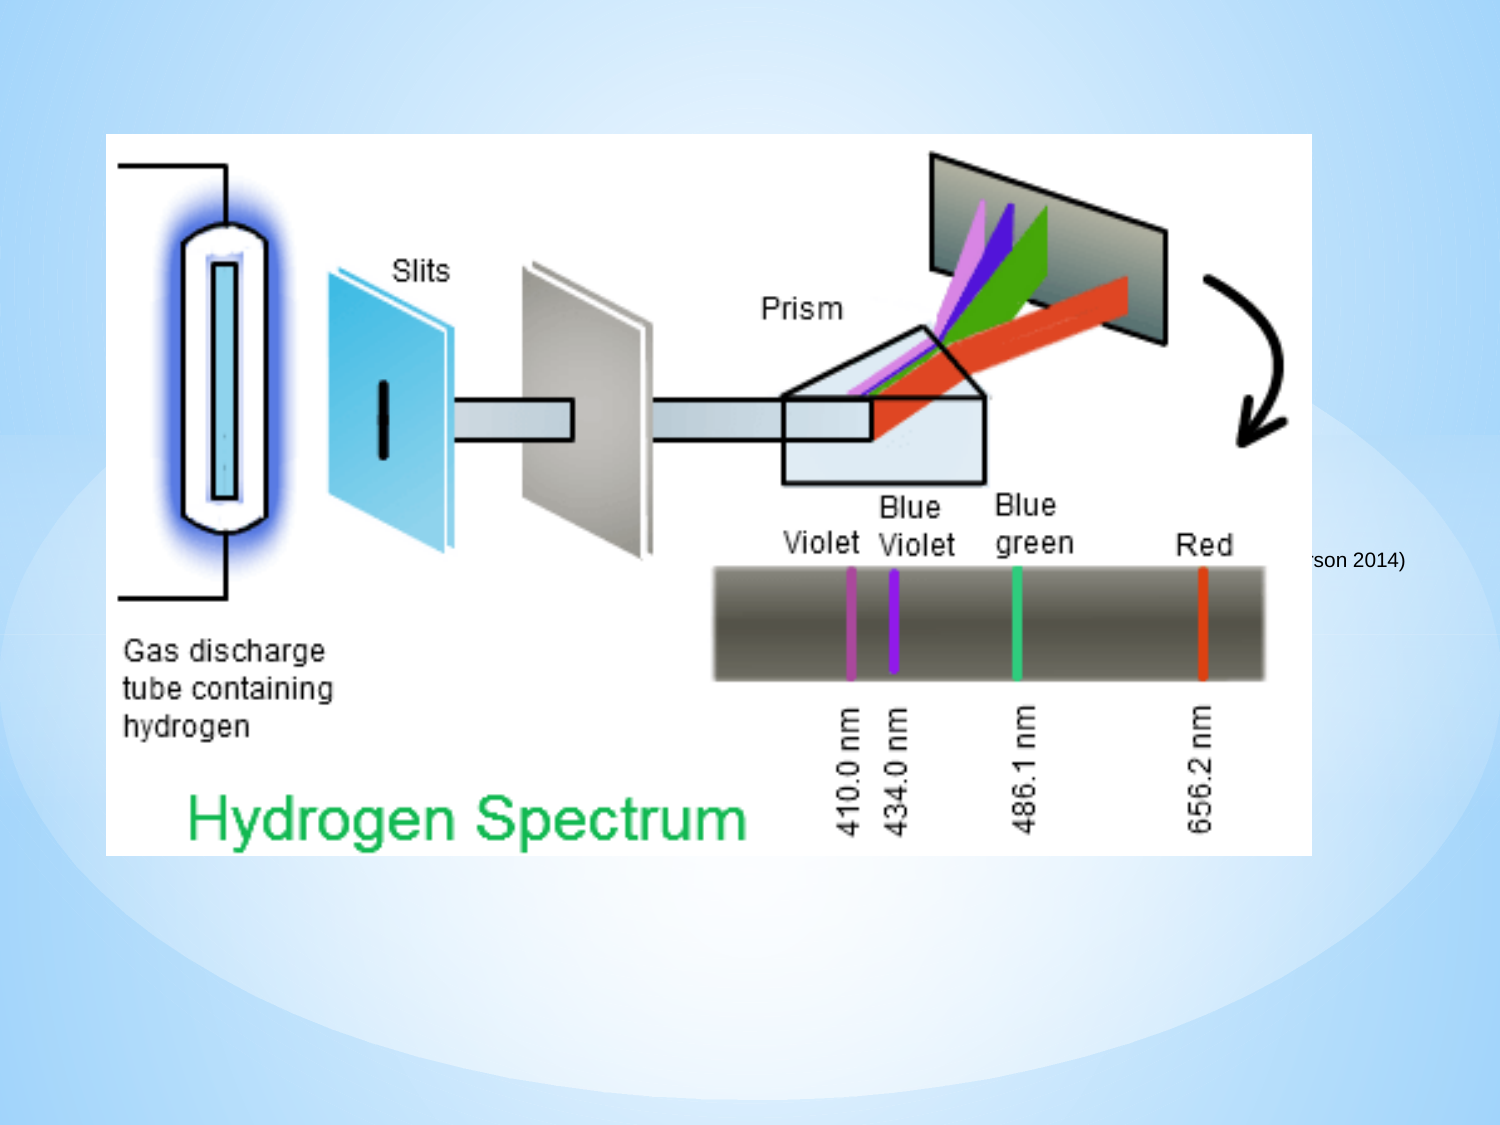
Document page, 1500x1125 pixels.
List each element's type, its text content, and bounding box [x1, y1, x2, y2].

picture [105, 134, 1312, 856]
text_box (NCS Pearson 2014) [1316, 538, 1424, 579]
text_box [0, 582, 1495, 1106]
